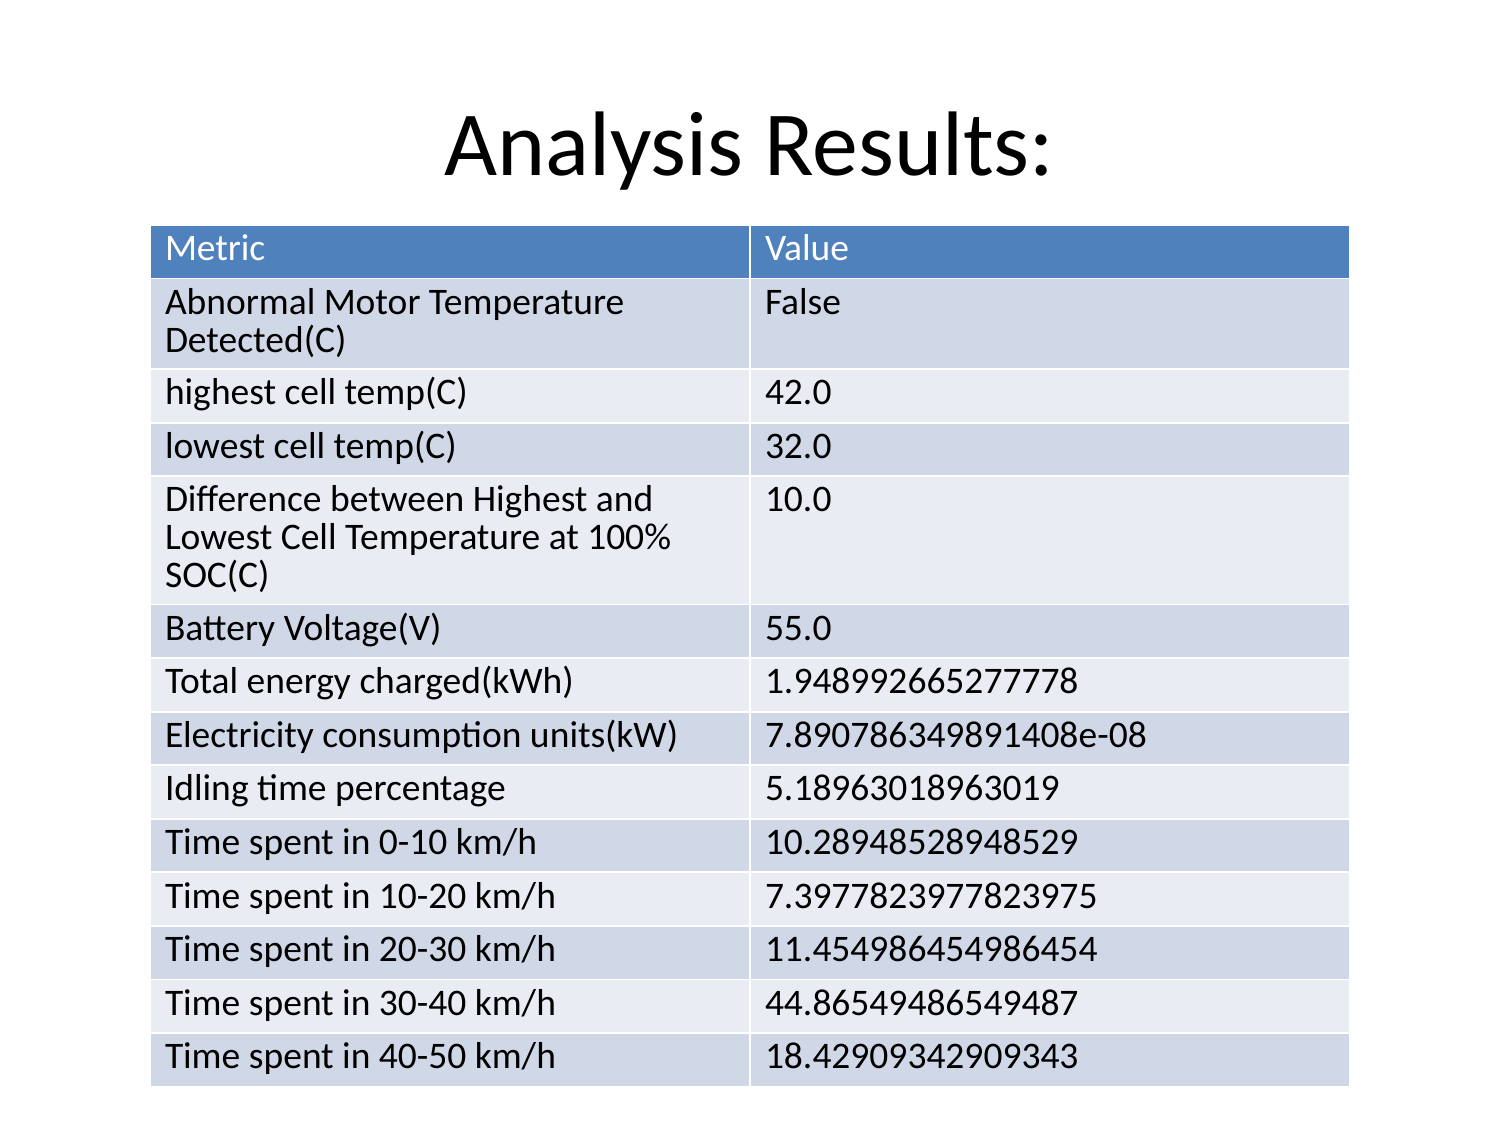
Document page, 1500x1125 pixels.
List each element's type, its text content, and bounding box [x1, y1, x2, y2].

table_cell 11.454986454986454 [751, 927, 1349, 979]
table_header Value [751, 226, 1349, 278]
table_cell Time spent in 40-50 km/h [151, 1034, 749, 1086]
table_cell Electricity consumption units(kW) [151, 713, 749, 764]
table_cell Time spent in 0-10 km/h [151, 820, 749, 871]
table_cell 32.0 [751, 424, 1349, 475]
table_cell lowest cell temp(C) [151, 424, 749, 475]
table_cell 44.86549486549487 [751, 980, 1349, 1032]
table_cell Time spent in 20-30 km/h [151, 927, 749, 979]
table_cell False [751, 279, 1349, 368]
table_cell 18.42909342909343 [751, 1034, 1349, 1086]
table_cell 10.0 [751, 477, 1349, 604]
table_cell 10.28948528948529 [751, 820, 1349, 871]
table_cell 42.0 [751, 370, 1349, 422]
table_cell Difference between Highest and Lowest Cell Temperature at 100% SOC(C) [151, 477, 749, 604]
table_cell 55.0 [751, 605, 1349, 657]
table_cell Total energy charged(kWh) [151, 659, 749, 711]
table_cell 7.3977823977823975 [751, 873, 1349, 925]
table_cell 5.18963018963019 [751, 766, 1349, 818]
table_cell highest cell temp(C) [151, 370, 749, 422]
table_cell 7.890786349891408e-08 [751, 713, 1349, 764]
table_cell Battery Voltage(V) [151, 605, 749, 657]
title Analysis Results: [75, 45, 1425, 233]
table_cell Time spent in 10-20 km/h [151, 873, 749, 925]
table_cell Time spent in 30-40 km/h [151, 980, 749, 1032]
table_cell Abnormal Motor Temperature Detected(C) [151, 279, 749, 368]
table_cell Idling time percentage [151, 766, 749, 818]
table_cell 1.948992665277778 [751, 659, 1349, 711]
table_header Metric [151, 226, 749, 278]
